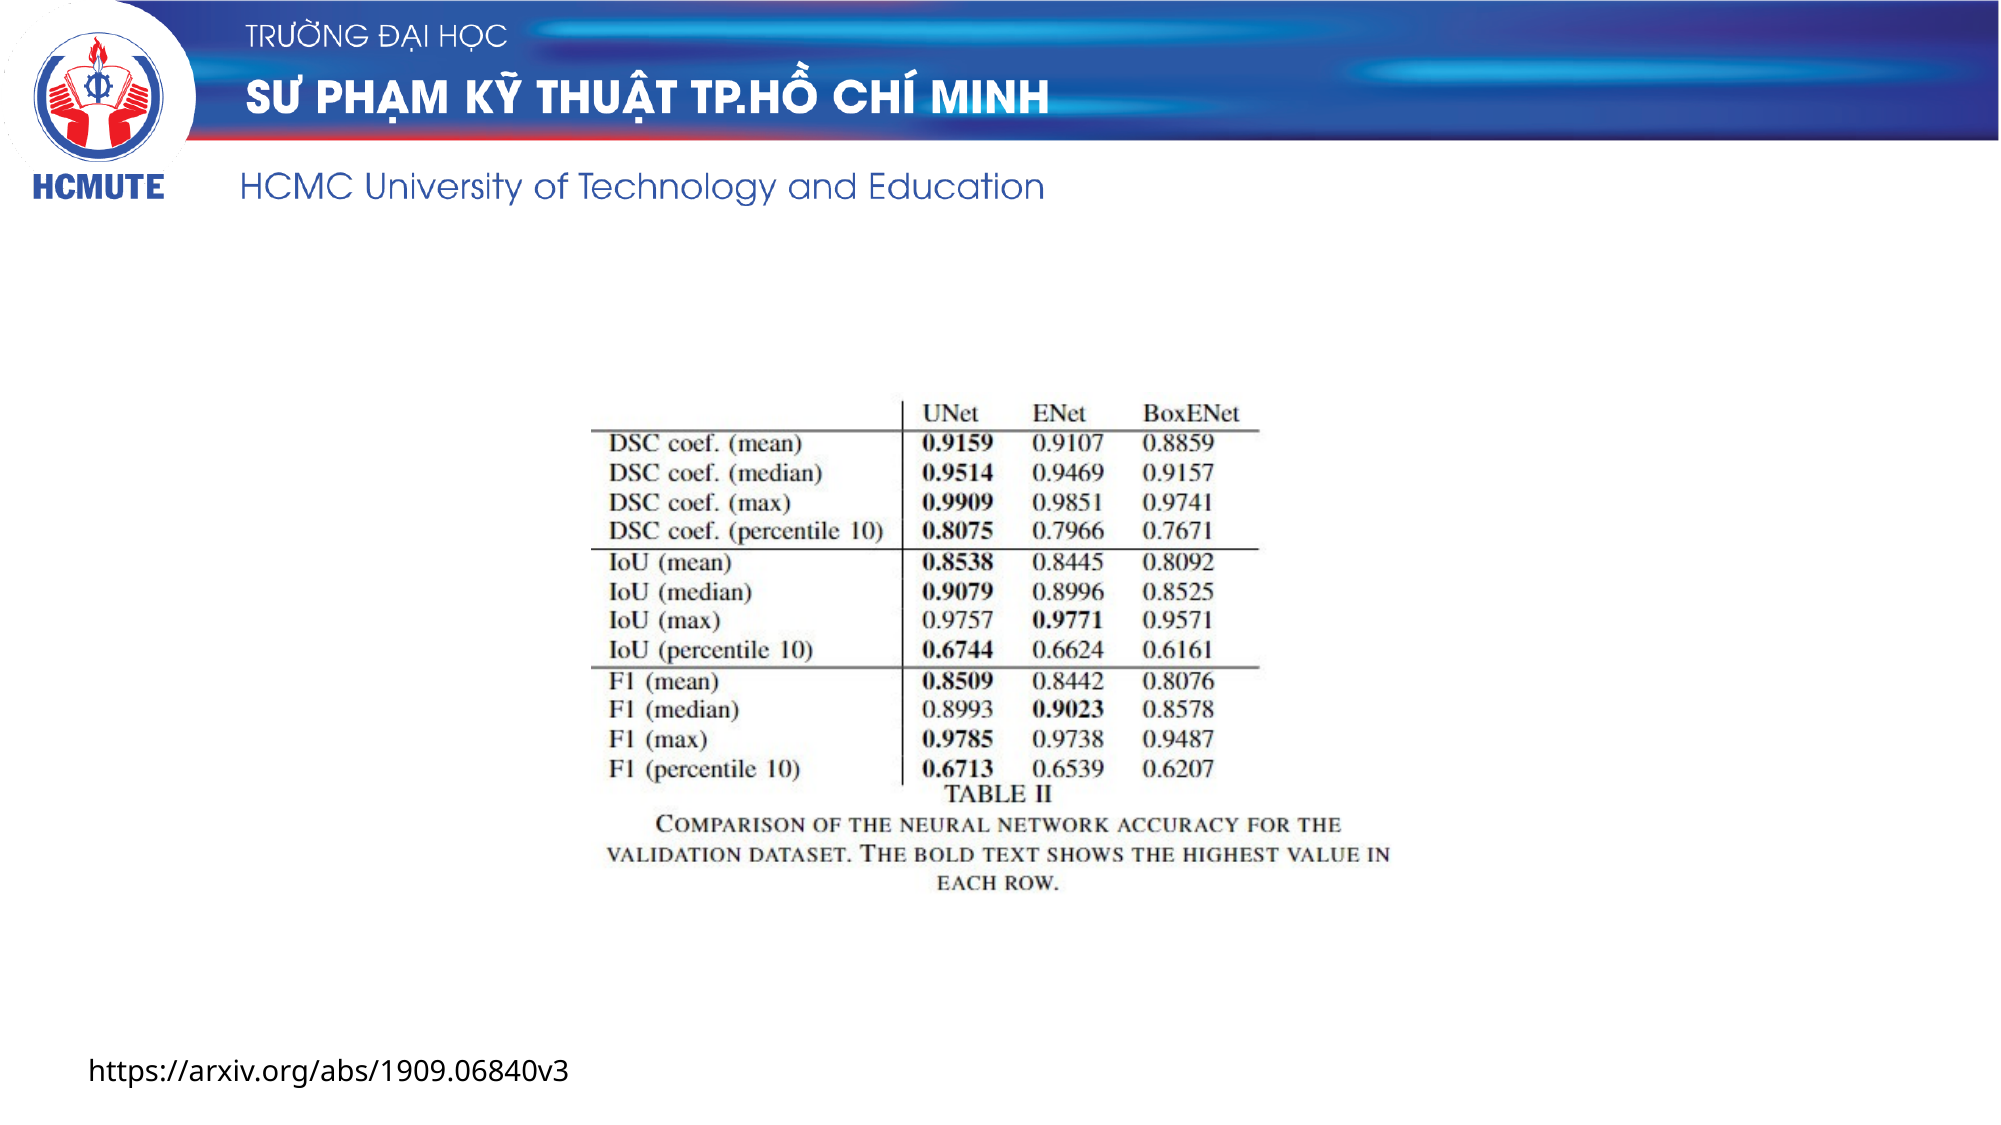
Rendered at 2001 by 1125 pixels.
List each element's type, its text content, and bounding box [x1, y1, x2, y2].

picture [0, 0, 2000, 207]
text_box https://arxiv.org/abs/1909.06840v3 [73, 1045, 659, 1095]
picture [590, 392, 1429, 909]
